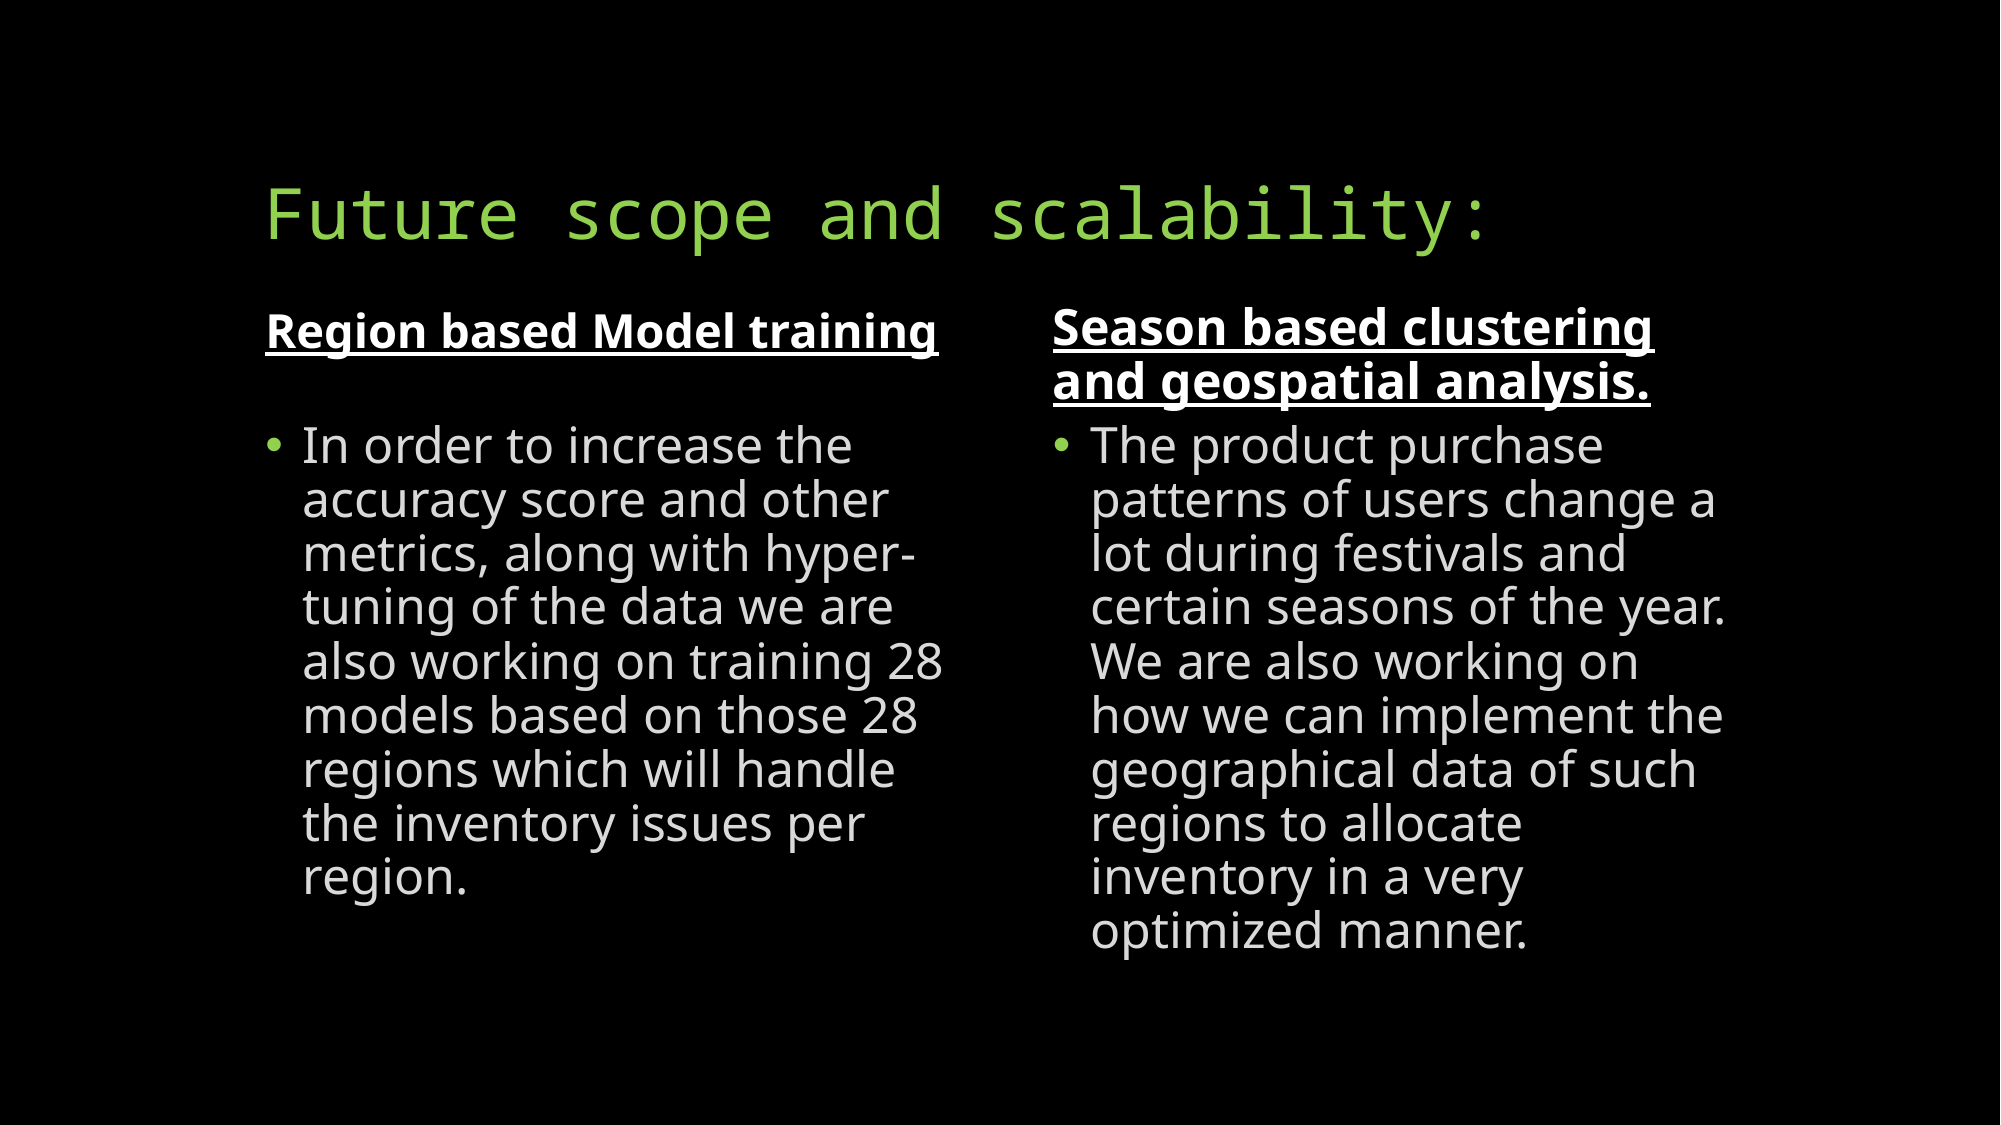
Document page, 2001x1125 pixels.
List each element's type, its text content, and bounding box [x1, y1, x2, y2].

list In order to increase the accuracy score and other metrics, along with hyper-tuning of the data we are also working on training 28 models based on those 28 regions which will handle the inventory issues per region. [250, 412, 963, 1000]
list The product purchase patterns of users change a lot during festivals and certain seasons of the year. We are also working on how we can implement the geographical data of such regions to allocate inventory in a very optimized manner. [1038, 412, 1751, 1000]
list Region based Model training [250, 299, 963, 412]
title Future scope and scalability: [249, 75, 1750, 263]
list Season based clustering and geospatial analysis. [1038, 299, 1751, 412]
